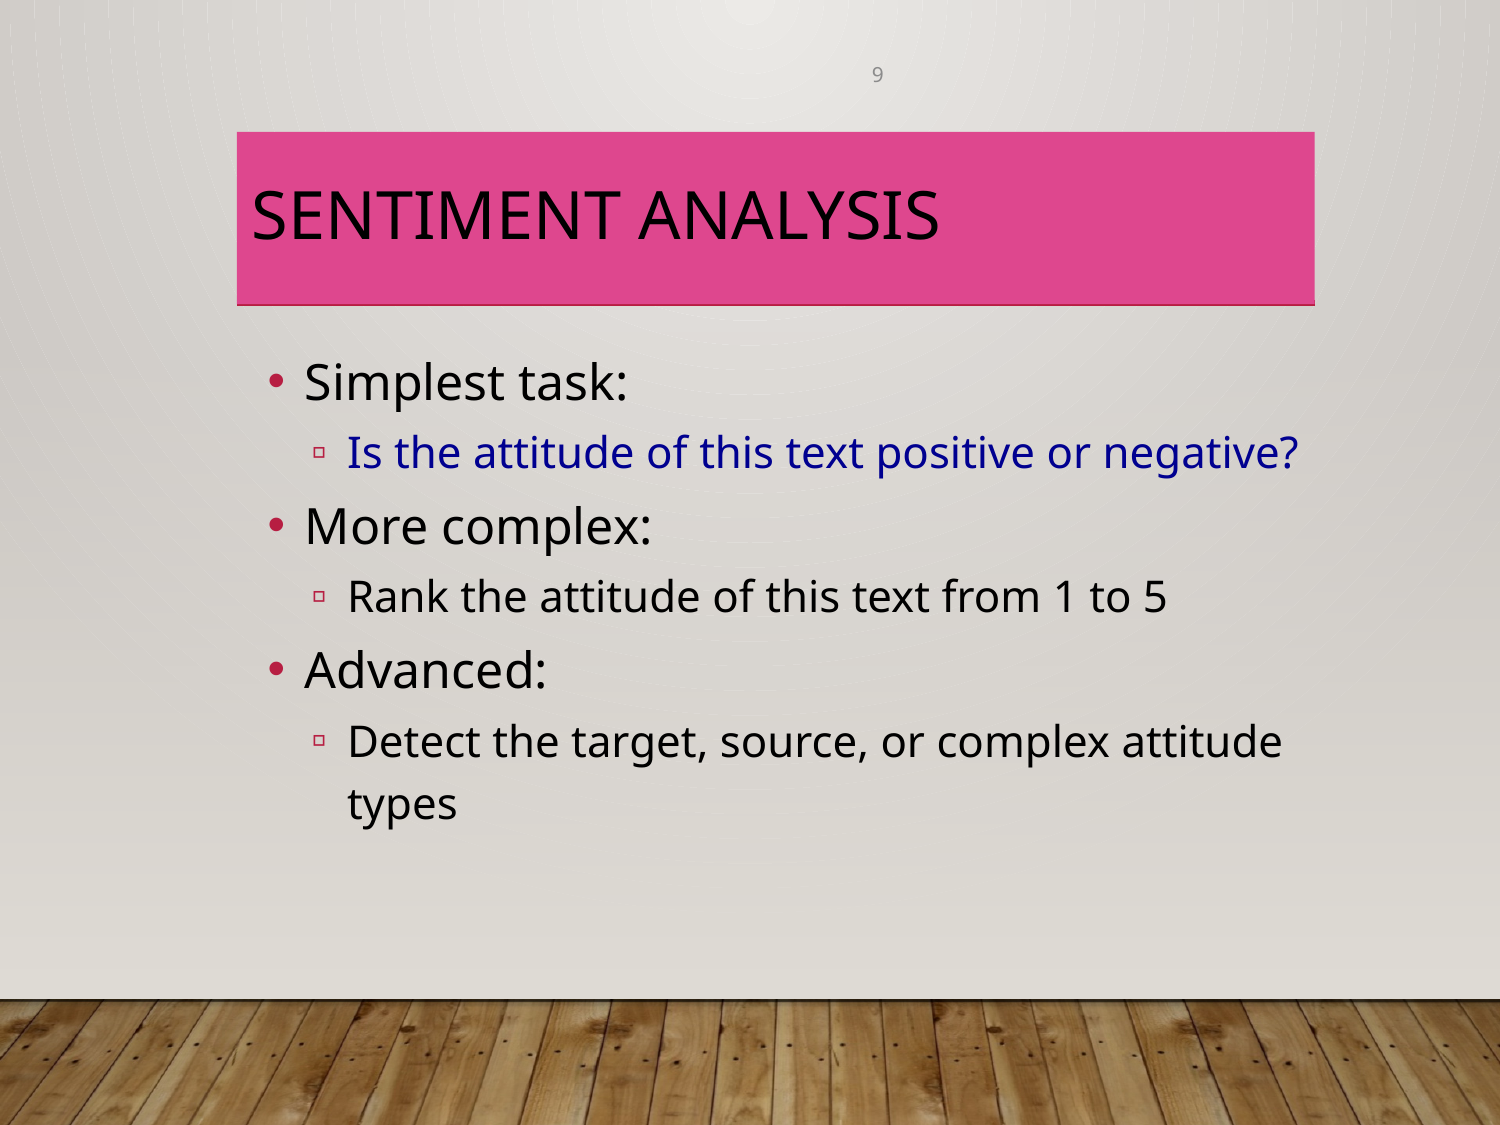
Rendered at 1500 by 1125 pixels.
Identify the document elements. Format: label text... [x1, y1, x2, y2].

title Sentiment Analysis [236, 131, 1315, 305]
list Simplest task: Is the attitude of this text positive or negative? More complex: Rank the attitude of this text from 1 to 5 Advanced: Detect the target, source, or complex attitude types [236, 330, 1315, 897]
footer 9 [236, 54, 899, 105]
picture [0, 999, 1500, 1125]
